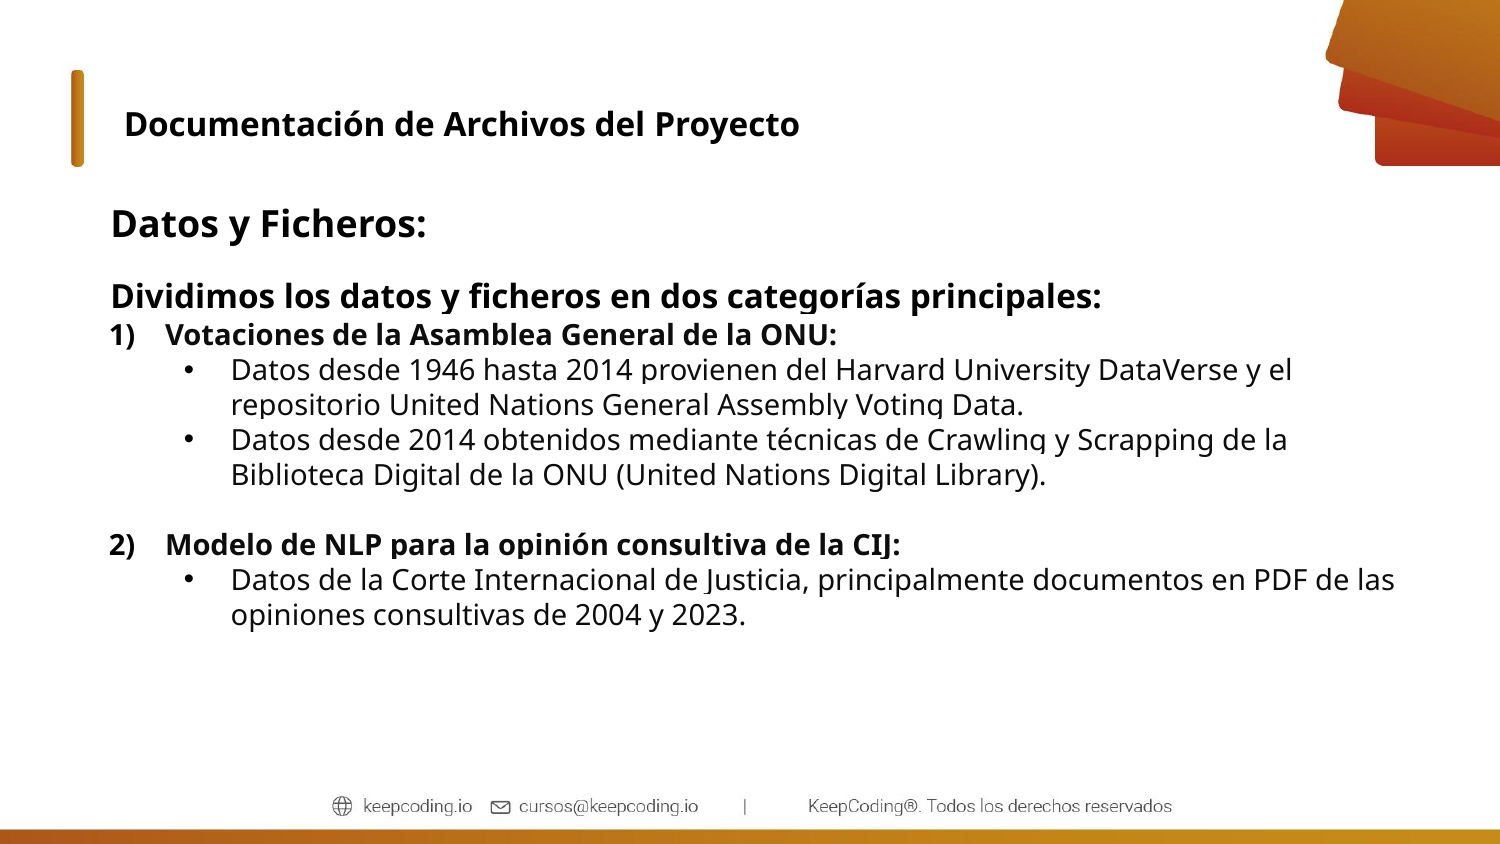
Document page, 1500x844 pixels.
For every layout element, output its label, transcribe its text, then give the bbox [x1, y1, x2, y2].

text_box Documentación de Archivos del Proyecto [108, 95, 859, 151]
picture [0, 0, 1500, 844]
text_box Datos y Ficheros: Dividimos los datos y ficheros en dos categorías principales: Votaciones de la Asamblea General de la ONU: Datos desde 1946 hasta 2014 provienen del Harvard University DataVerse y el repositorio United Nations General Assembly Voting Data. Datos desde 2014 obtenidos mediante técnicas de Crawling y Scrapping de la Biblioteca Digital de la ONU (United Nations Digital Library). Modelo de NLP para la opinión consultiva de la CIJ: Datos de la Corte Internacional de Justicia, principalmente documentos en PDF de las opiniones consultivas de 2004 y 2023. [108, 151, 1424, 722]
